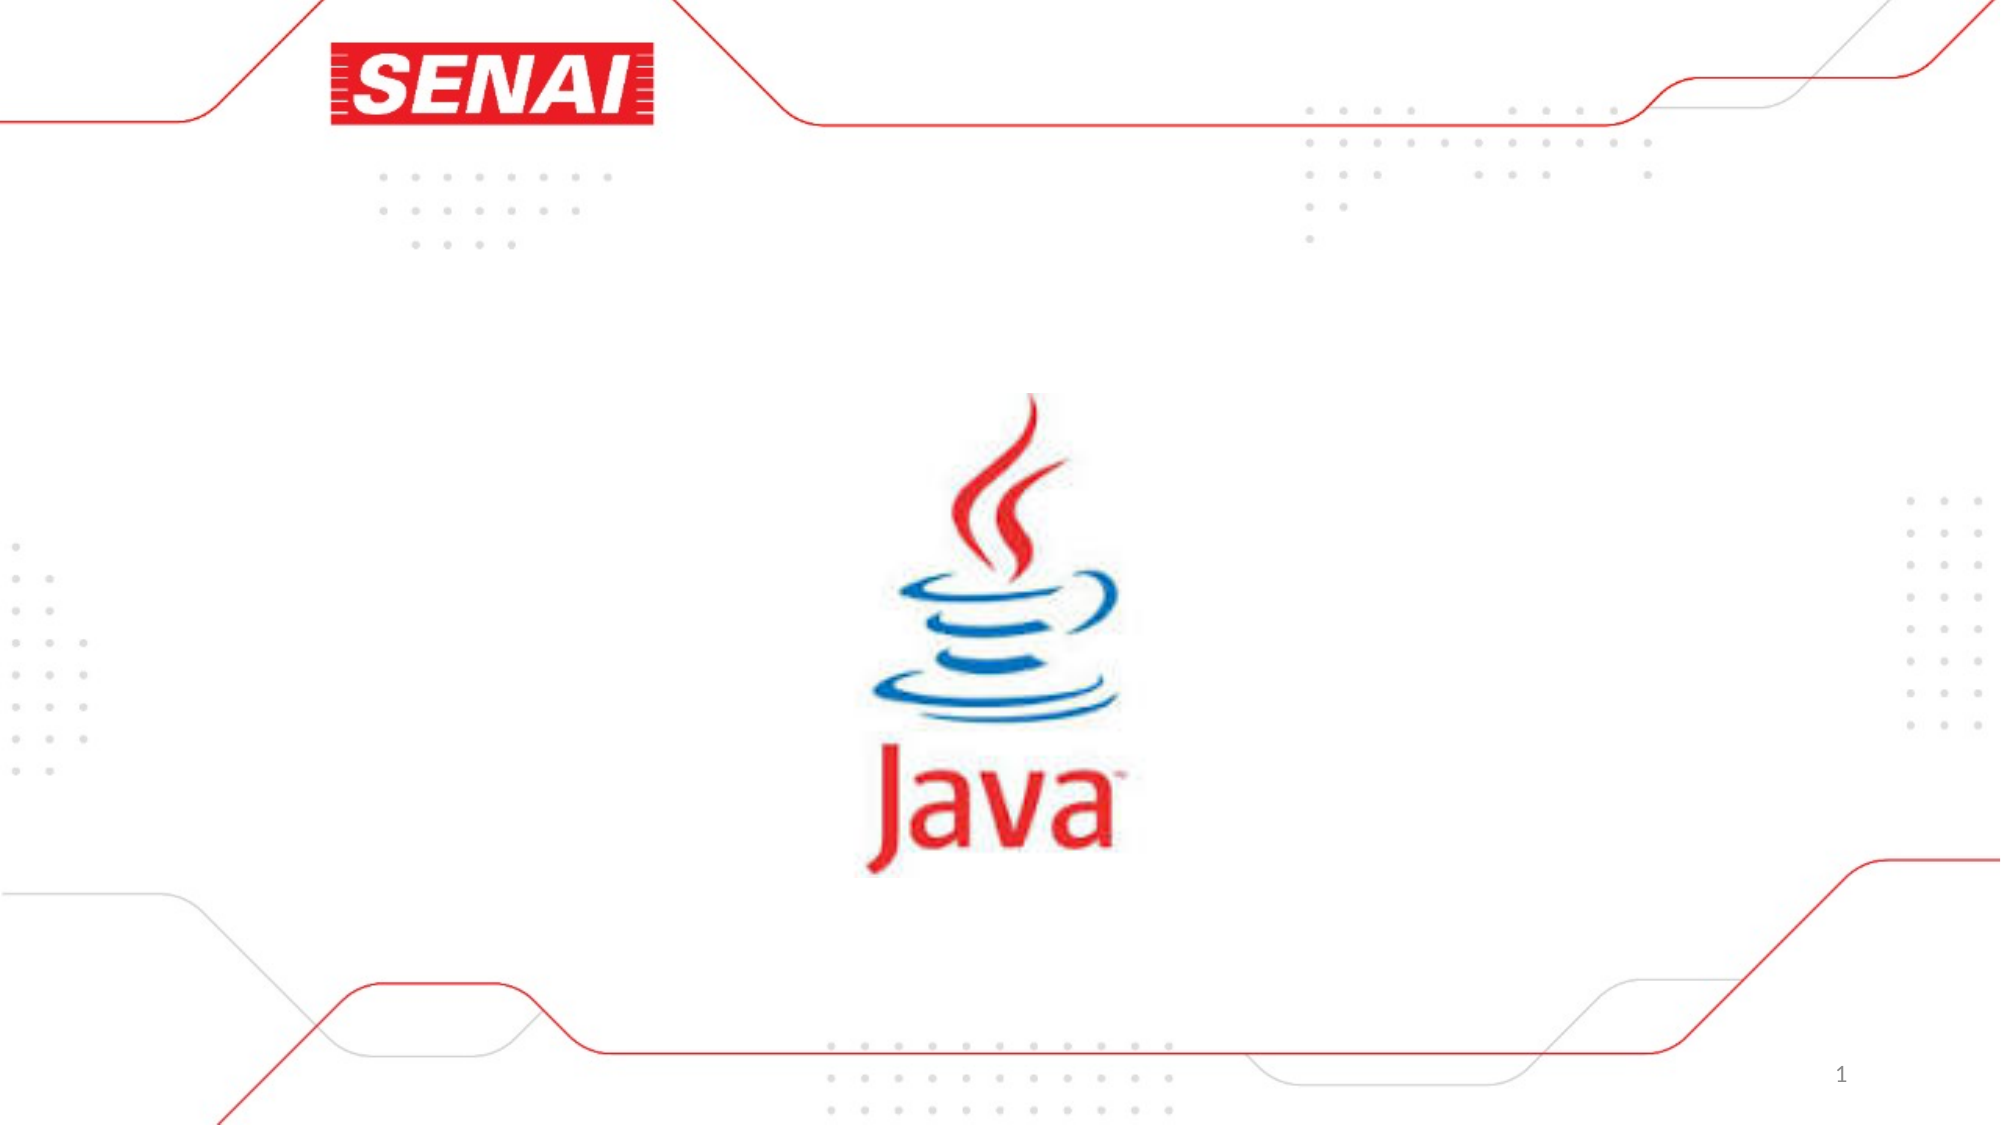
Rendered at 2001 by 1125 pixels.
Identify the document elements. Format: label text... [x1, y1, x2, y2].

picture [0, 0, 2001, 1125]
slide_number 1 [1412, 1042, 1863, 1103]
